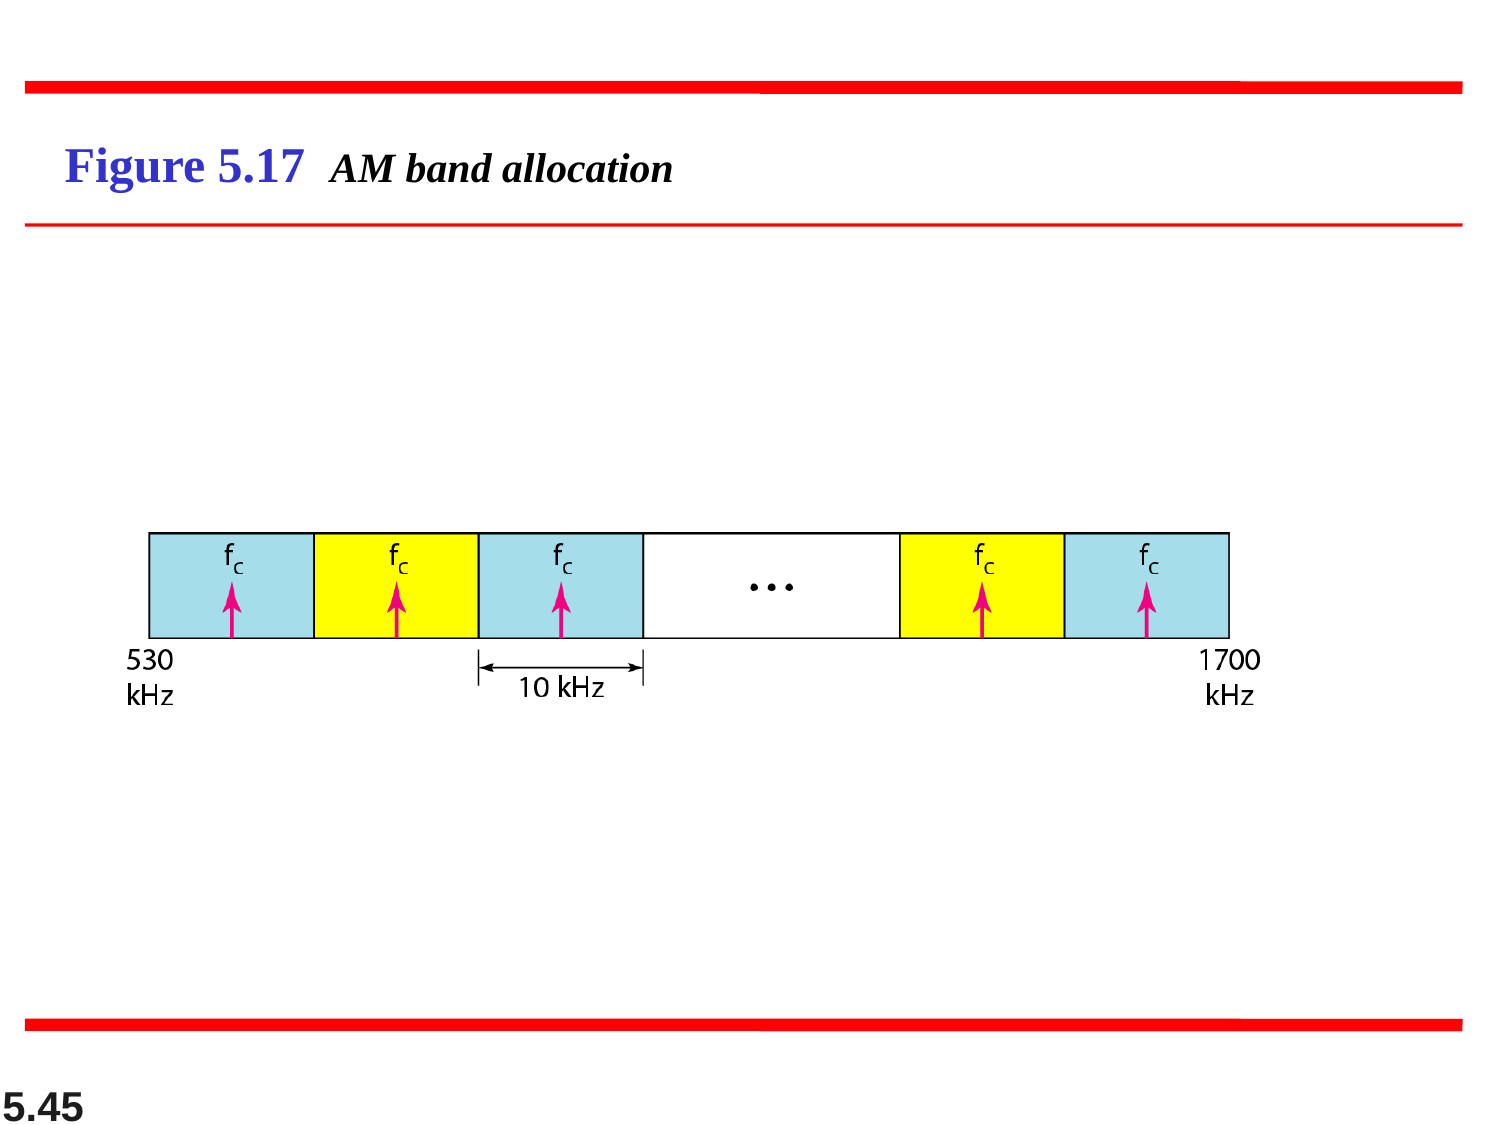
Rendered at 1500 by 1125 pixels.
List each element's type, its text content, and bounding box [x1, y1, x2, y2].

slide_number 5.45 [0, 1062, 301, 1125]
text_box Figure 5.17 AM band allocation [49, 124, 689, 200]
picture [124, 532, 1261, 713]
